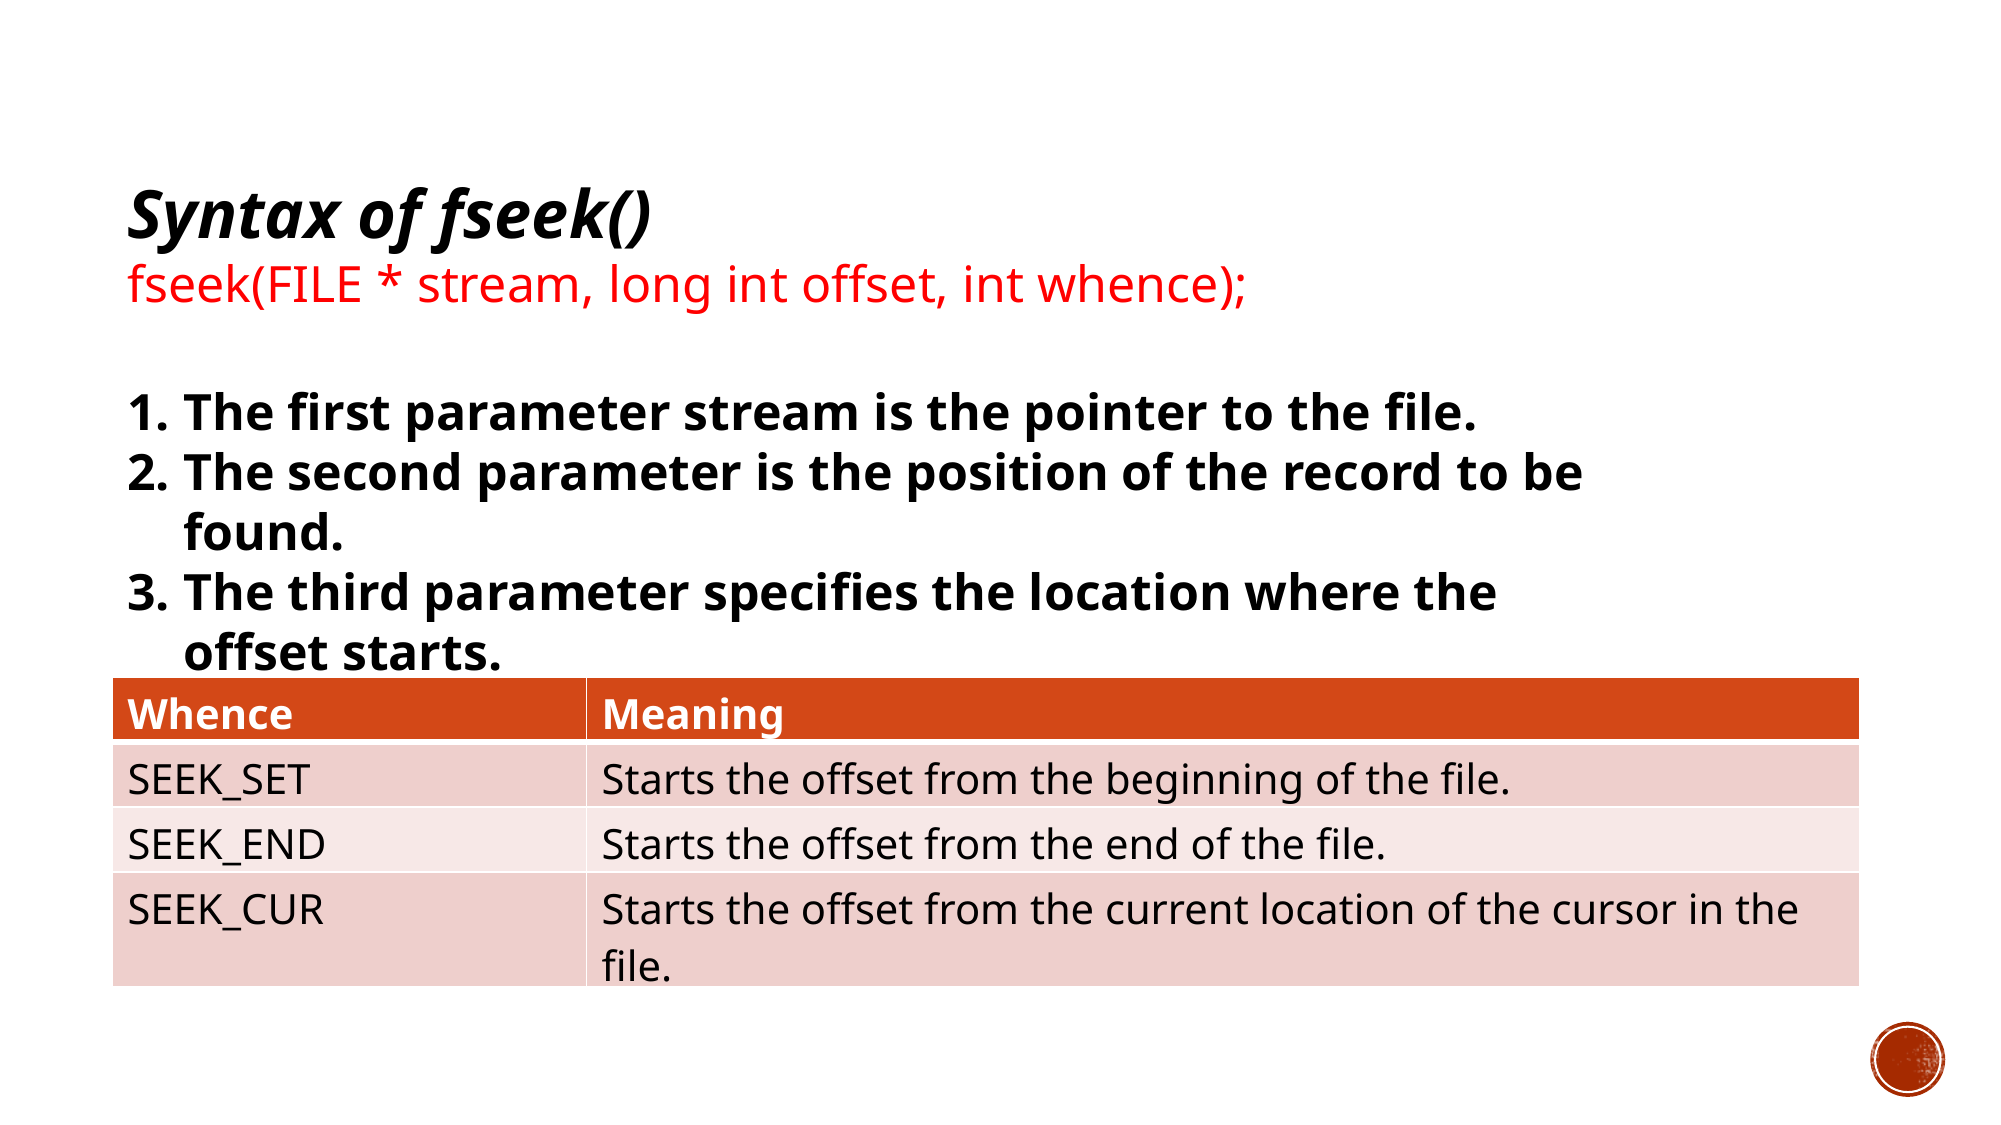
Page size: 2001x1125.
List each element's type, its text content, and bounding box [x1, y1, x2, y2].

table_cell SEEK_END [113, 808, 586, 871]
text_box The first parameter stream is the pointer to the file. The second parameter is the position of the record to be found. The third parameter specifies the location where the offset starts. [112, 373, 1618, 676]
table_header Whence [113, 678, 586, 739]
table_header Meaning [587, 678, 1859, 739]
table_cell Starts the offset from the beginning of the file. [587, 745, 1859, 806]
text_box Syntax of fseek() fseek(FILE * stream, long int offset, int whence); [112, 164, 1270, 320]
table_cell SEEK_CUR [113, 873, 586, 986]
table_cell Starts the offset from the end of the file. [587, 808, 1859, 871]
table_cell SEEK_SET [113, 745, 586, 806]
table_cell Starts the offset from the current location of the cursor in the file. [587, 873, 1859, 986]
